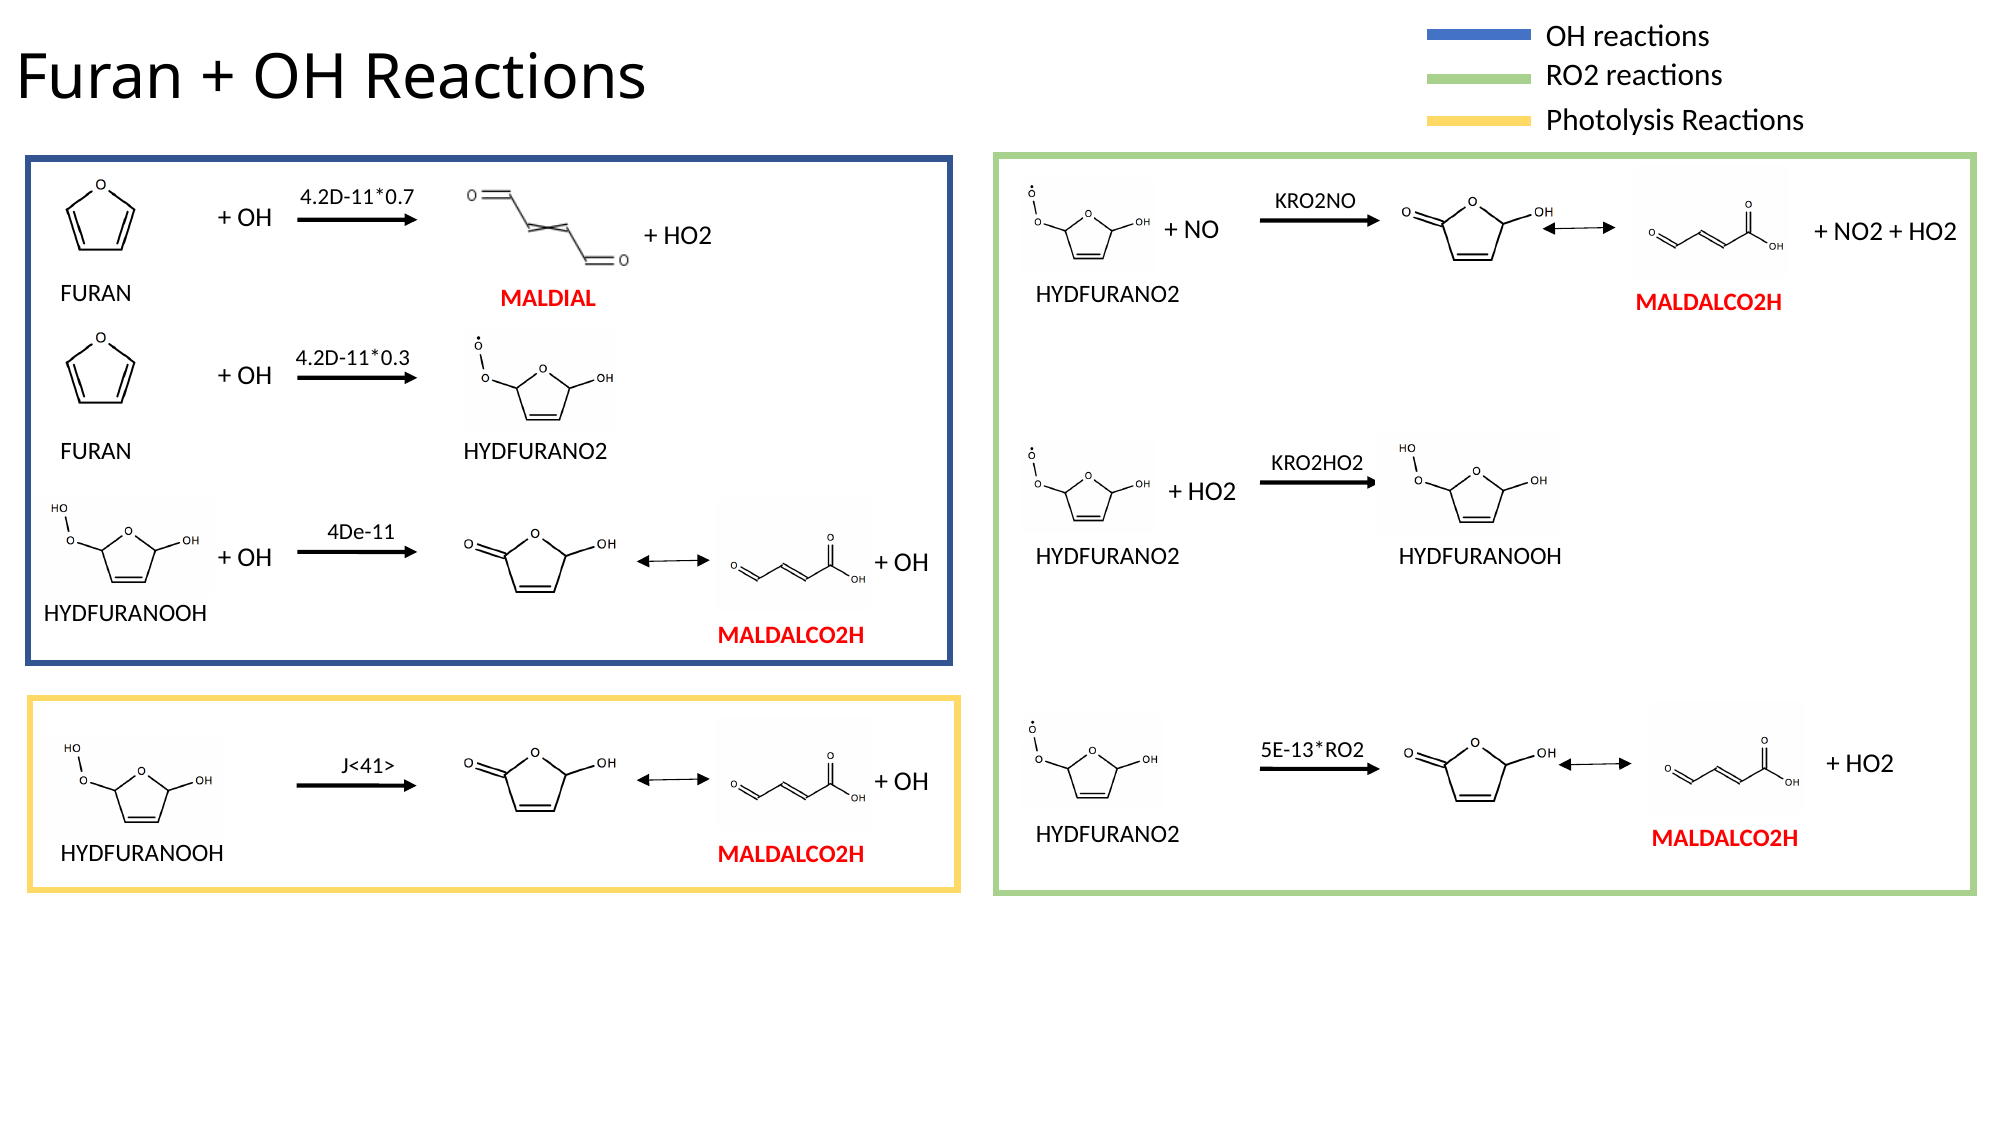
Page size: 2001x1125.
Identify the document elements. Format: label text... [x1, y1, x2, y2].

text_box MALDALCO2H [1636, 814, 1814, 860]
text_box KRO2NO [1260, 187, 1372, 221]
picture [714, 716, 871, 830]
text_box [1367, 483, 1375, 489]
text_box [1367, 216, 1381, 227]
picture [464, 182, 631, 280]
picture [1019, 713, 1164, 811]
text_box Photolysis Reactions [1531, 91, 1820, 144]
text_box Furan + OH Reactions [0, 0, 1781, 187]
text_box + HO2 [1156, 466, 1252, 514]
picture [447, 724, 622, 830]
text_box MALDALCO2H [702, 829, 880, 875]
text_box + OH [871, 537, 944, 585]
text_box + HO2 [1811, 737, 1910, 786]
picture [447, 505, 622, 611]
text_box MALDALCO2H [702, 611, 880, 656]
text_box + OH [203, 349, 288, 397]
text_box KRO2HO2 [1256, 440, 1375, 483]
text_box 5E-13*RO2 [1245, 726, 1380, 770]
picture [1375, 432, 1563, 538]
text_box 4.2D-11*0.7 [285, 187, 430, 217]
picture [1019, 178, 1156, 271]
picture [1633, 165, 1789, 278]
picture [27, 492, 215, 598]
text_box HYDFURANO2 [1021, 532, 1196, 578]
text_box [343, 548, 418, 559]
text_box [27, 187, 951, 664]
text_box + OH [215, 531, 288, 580]
picture [44, 163, 159, 269]
text_box HYDFURANO2 [1021, 809, 1196, 855]
text_box + NO [1156, 204, 1235, 252]
picture [1387, 714, 1562, 820]
text_box HYDFURANO2 [1021, 270, 1196, 316]
text_box HYDFURANOOH [45, 829, 239, 874]
picture [40, 732, 228, 838]
text_box J<41> [326, 743, 411, 786]
text_box HYDFURANOOH [1383, 532, 1578, 578]
text_box + OH [871, 756, 944, 804]
text_box FURAN [45, 427, 148, 472]
text_box + HO2 [631, 209, 728, 258]
text_box [995, 154, 1975, 894]
text_box + NO2 + HO2 [1799, 205, 1973, 254]
text_box HYDFURANO2 [448, 427, 623, 473]
picture [714, 498, 871, 611]
picture [464, 328, 620, 434]
picture [1385, 173, 1559, 279]
text_box [1367, 770, 1378, 776]
text_box + OH [203, 191, 288, 239]
text_box RO2 reactions [1531, 47, 1738, 91]
text_box MALDALCO2H [1620, 278, 1798, 323]
text_box [297, 377, 418, 385]
text_box 4De-11 [312, 509, 411, 552]
text_box [297, 217, 418, 226]
text_box OH reactions [1531, 7, 1725, 47]
text_box [404, 782, 417, 792]
text_box FURAN [45, 269, 148, 314]
text_box [29, 697, 958, 891]
text_box MALDIAL [485, 280, 611, 319]
picture [1019, 440, 1156, 533]
picture [1649, 701, 1805, 814]
picture [44, 316, 159, 422]
text_box 4.2D-11*0.3 [280, 334, 426, 377]
